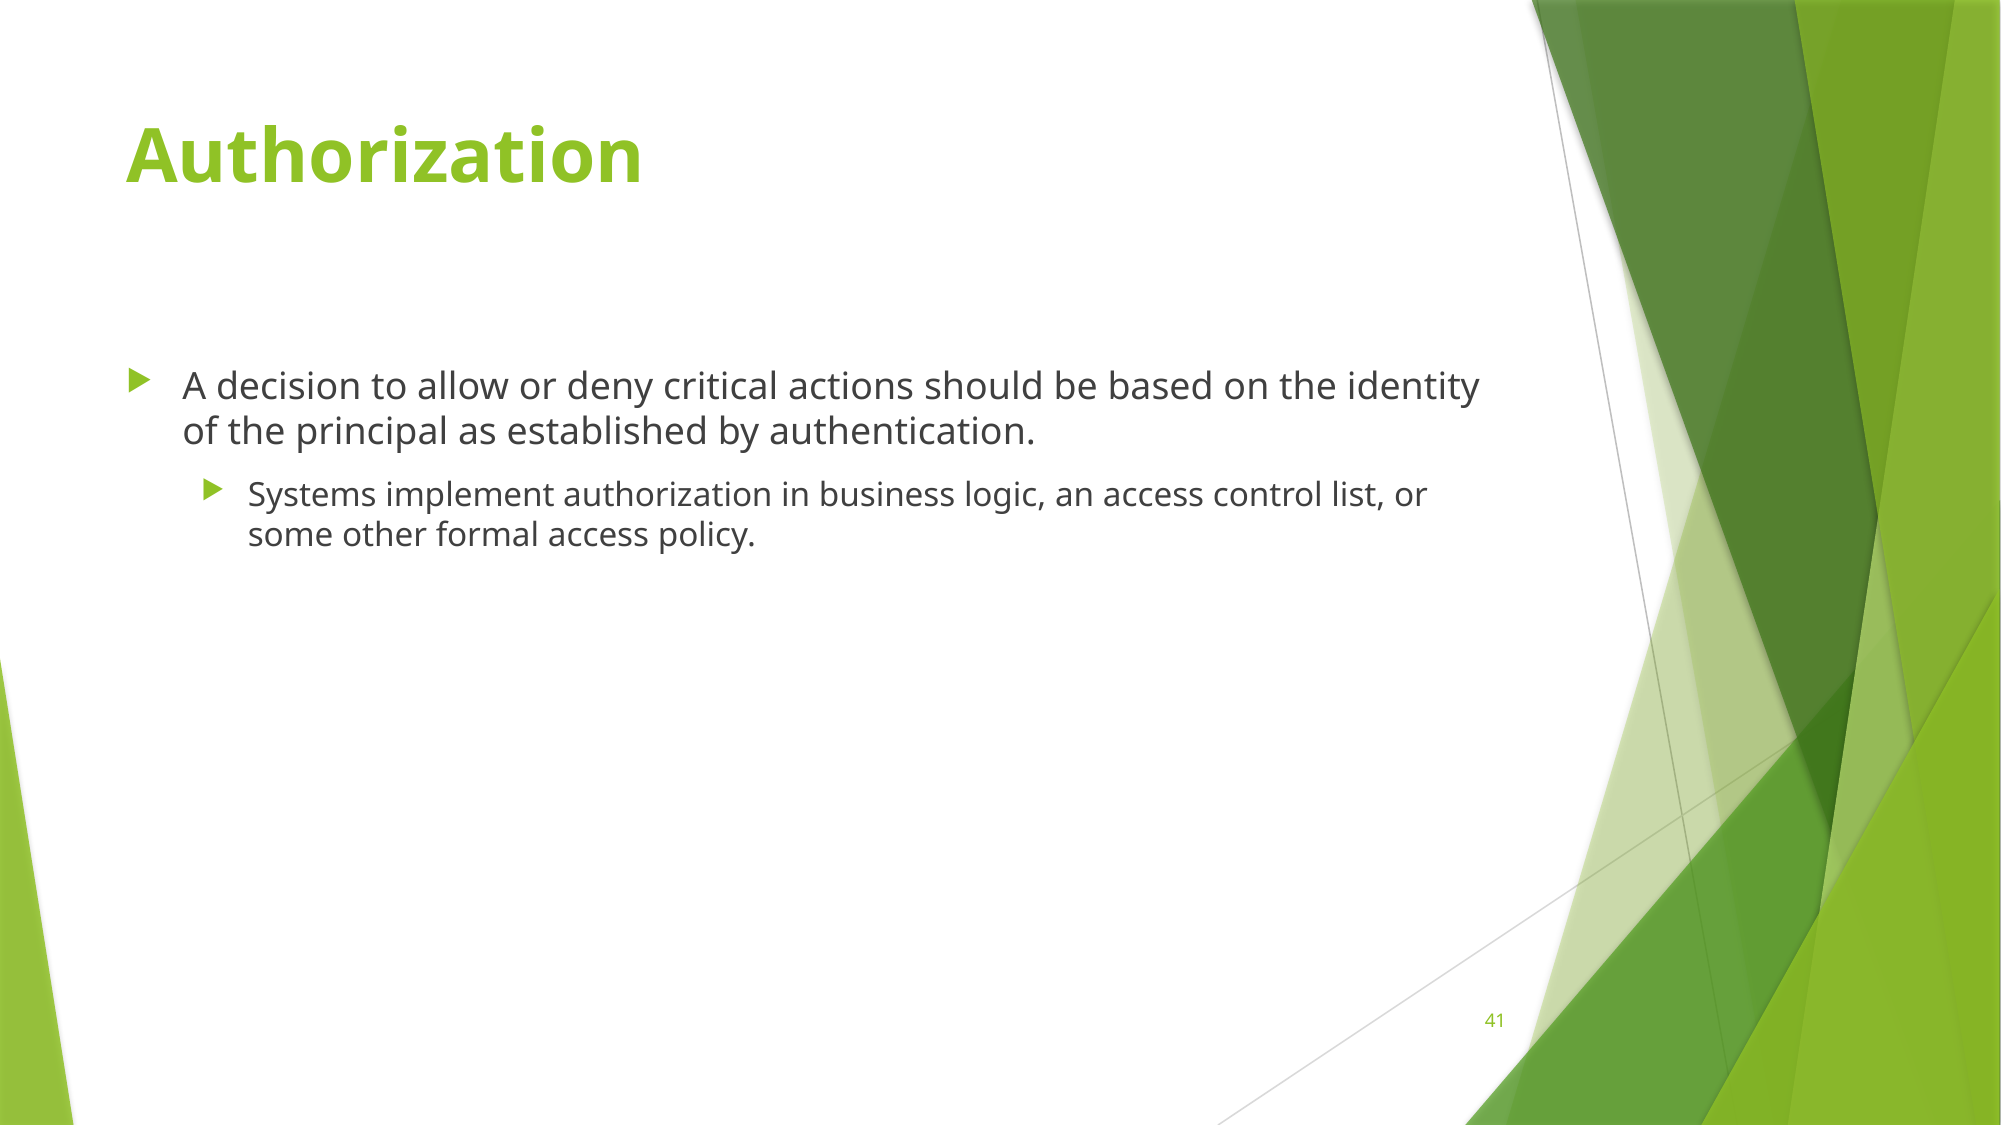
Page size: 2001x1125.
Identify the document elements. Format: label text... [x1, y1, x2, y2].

list A decision to allow or deny critical actions should be based on the identity of the principal as established by authentication. Systems implement authorization in business logic, an access control list, or some other formal access policy. [111, 354, 1522, 992]
title Authorization [111, 99, 1522, 317]
slide_number 41 [1409, 991, 1522, 1051]
